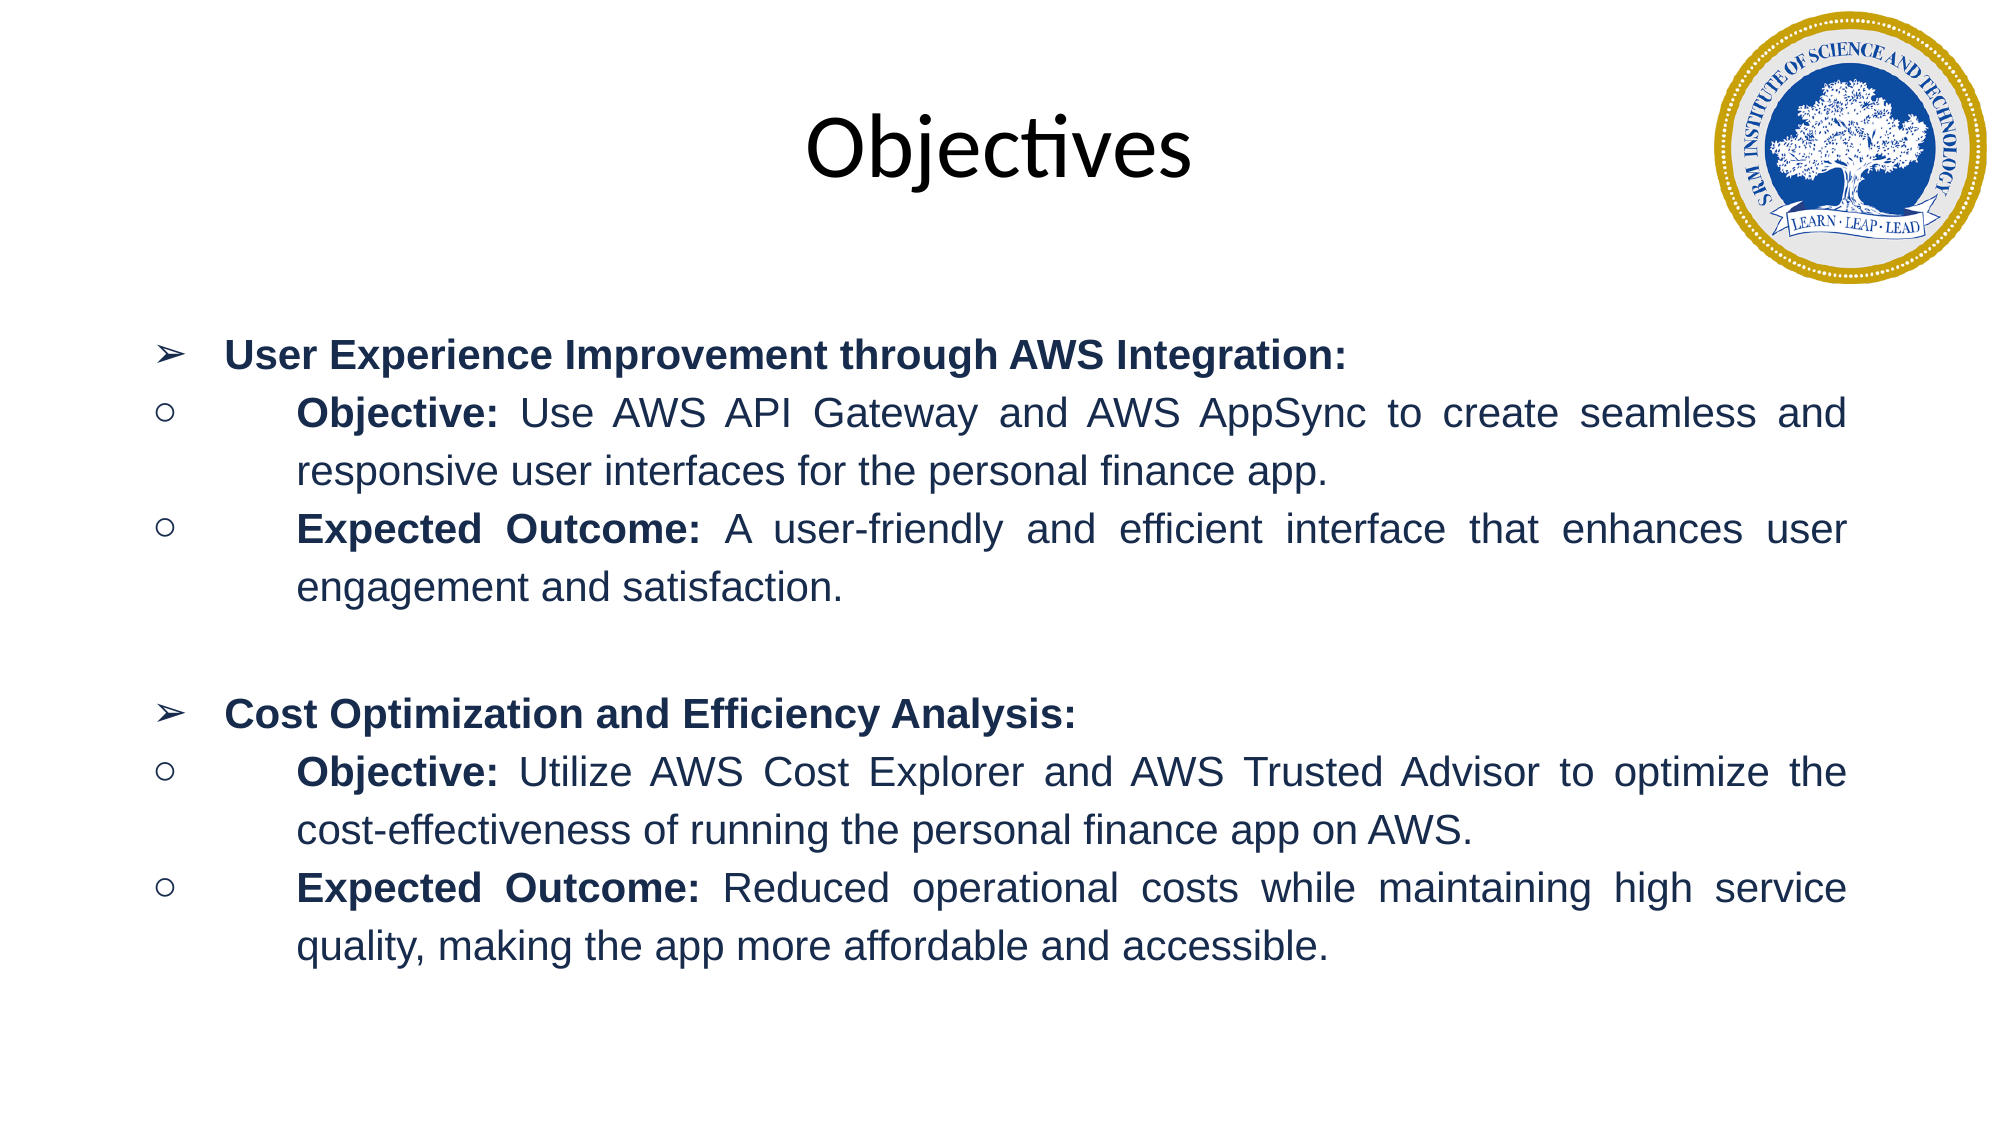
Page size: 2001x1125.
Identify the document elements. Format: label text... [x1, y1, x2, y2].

picture [1713, 11, 1987, 284]
list User Experience Improvement through AWS Integration: Objective: Use AWS API Gateway and AWS AppSync to create seamless and responsive user interfaces for the personal finance app. Expected Outcome: A user-friendly and efficient interface that enhances user engagement and satisfaction. Cost Optimization and Efficiency Analysis: Objective: Utilize AWS Cost Explorer and AWS Trusted Advisor to optimize the cost-effectiveness of running the personal finance app on AWS. Expected Outcome: Reduced operational costs while maintaining high service quality, making the app more affordable and accessible. [137, 299, 1863, 1014]
title Objectives [445, 38, 1555, 257]
